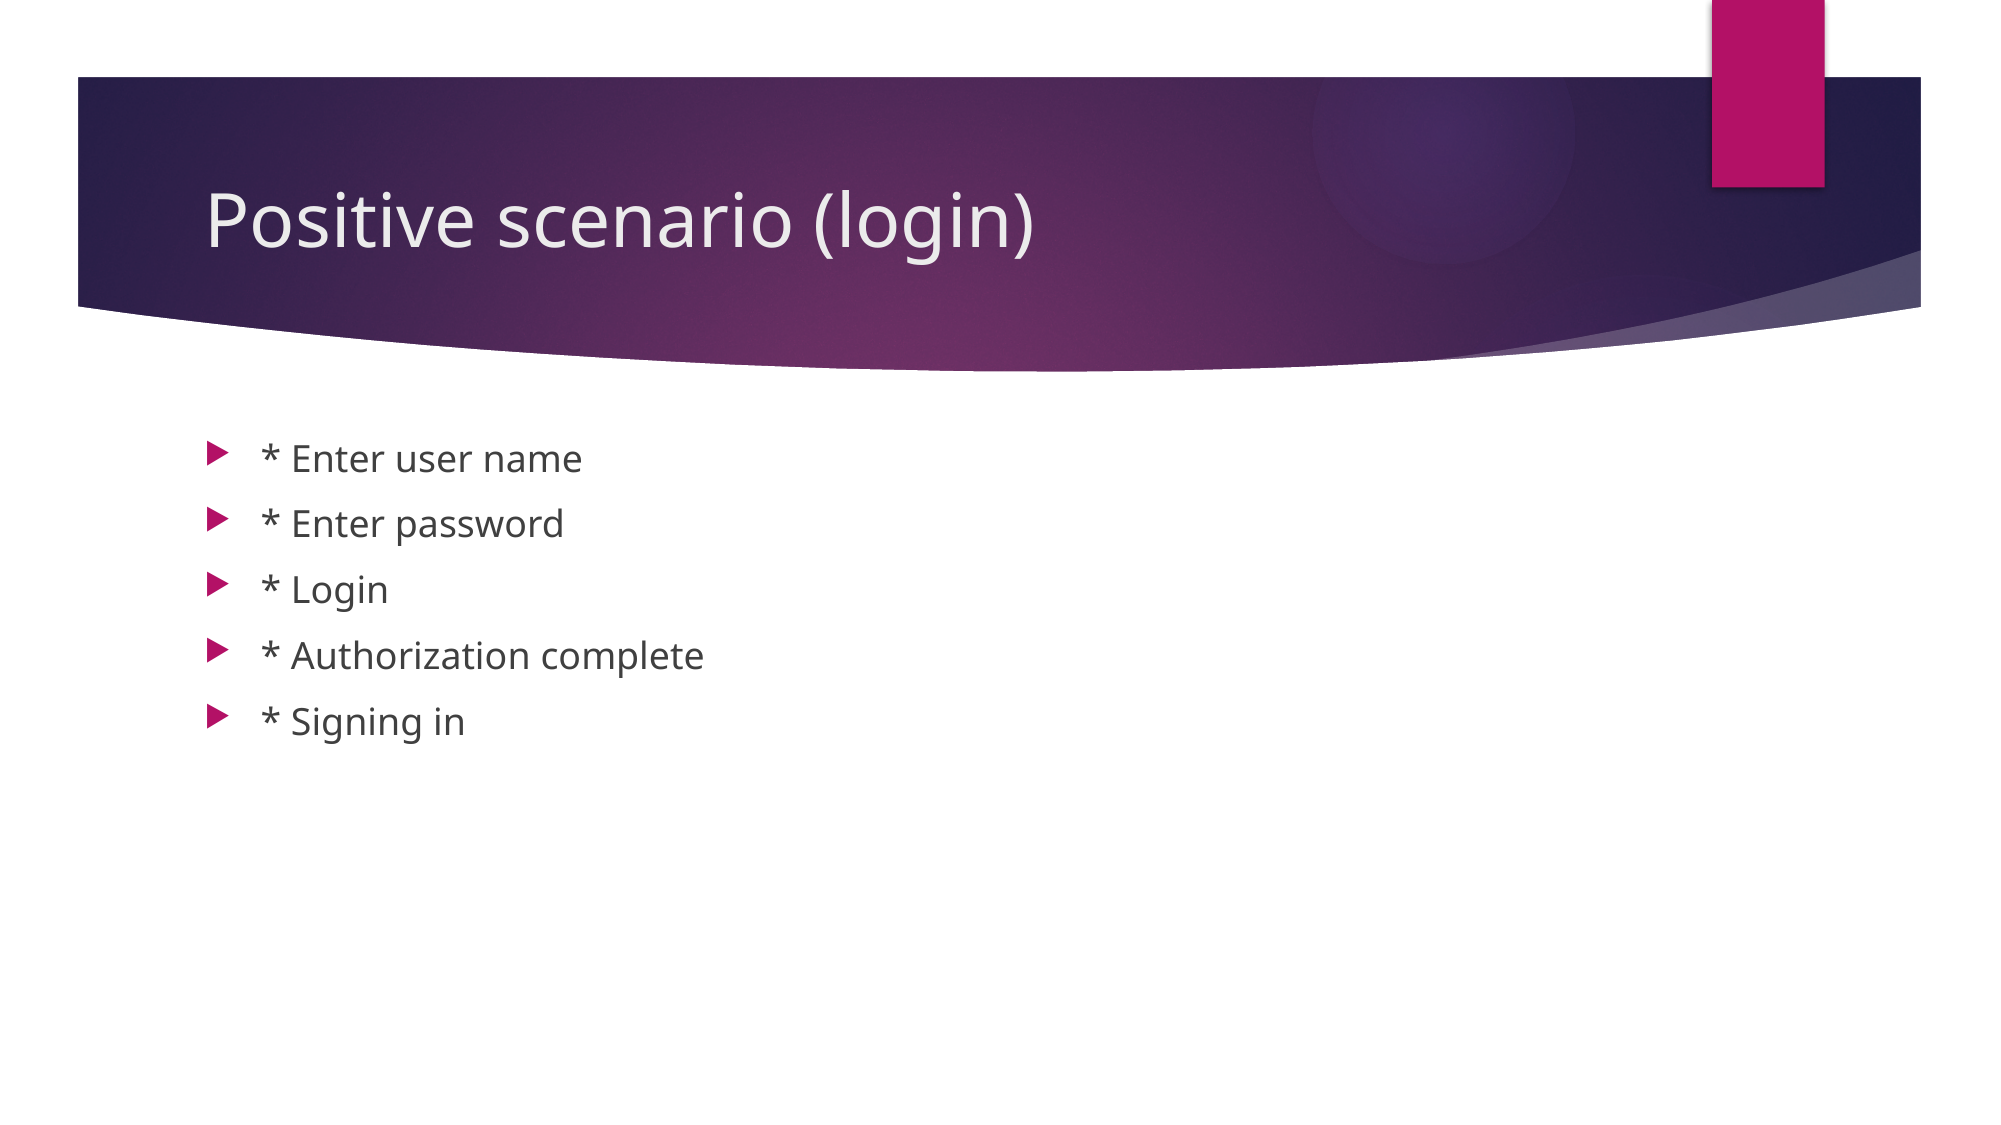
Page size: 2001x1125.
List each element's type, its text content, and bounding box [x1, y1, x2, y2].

title Positive scenario (login) [189, 159, 1627, 276]
list * Enter user name * Enter password * Login * Authorization complete * Signing in [189, 427, 1638, 988]
